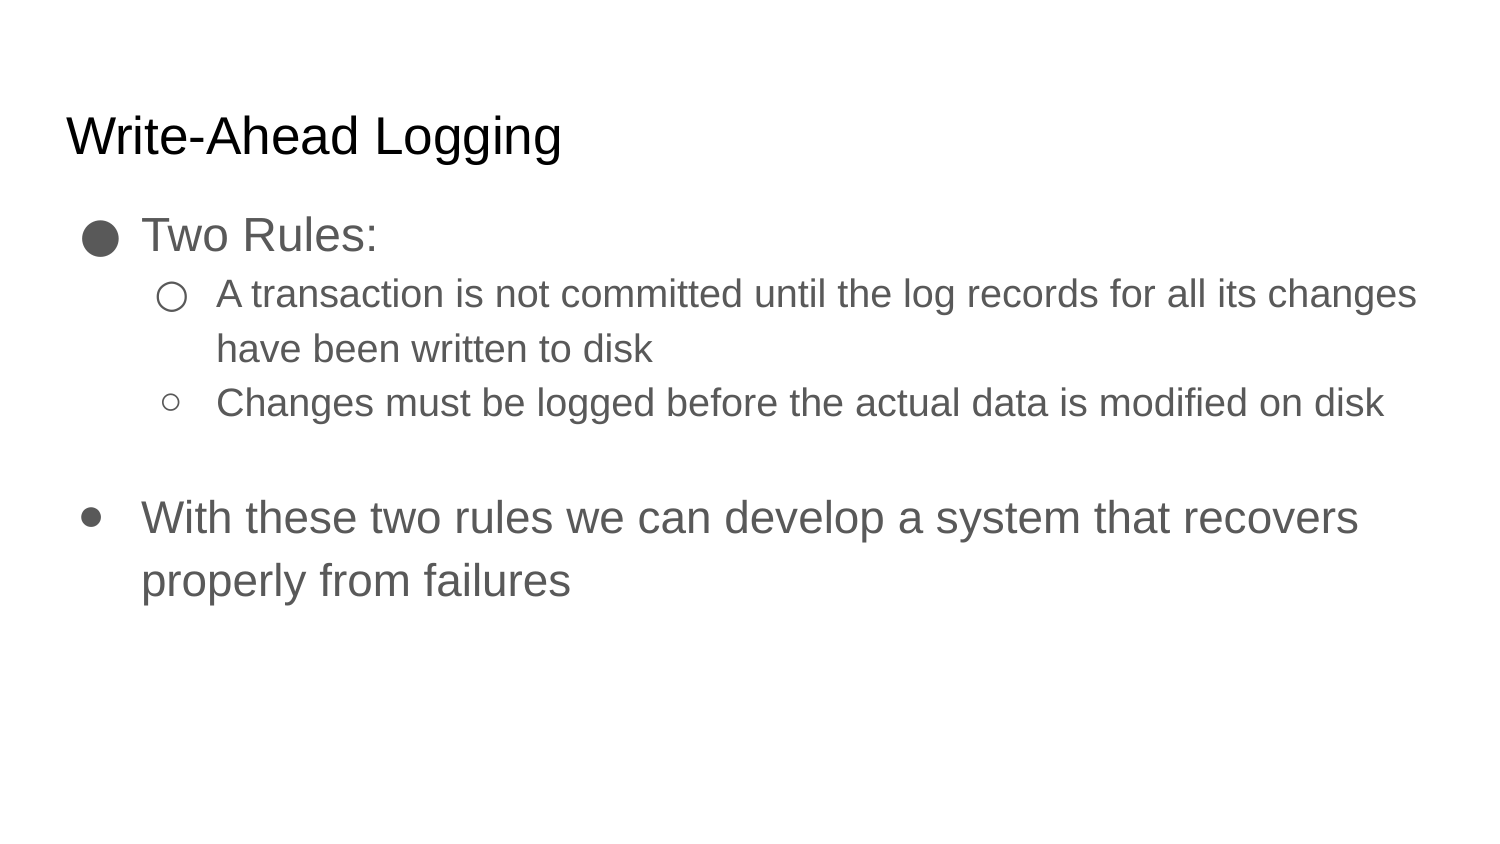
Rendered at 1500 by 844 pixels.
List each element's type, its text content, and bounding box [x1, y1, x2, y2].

title Write-Ahead Logging [51, 86, 1449, 180]
list Two Rules: A transaction is not committed until the log records for all its changes have been written to disk Changes must be logged before the actual data is modified on disk With these two rules we can develop a system that recovers properly from failures [51, 180, 1449, 835]
